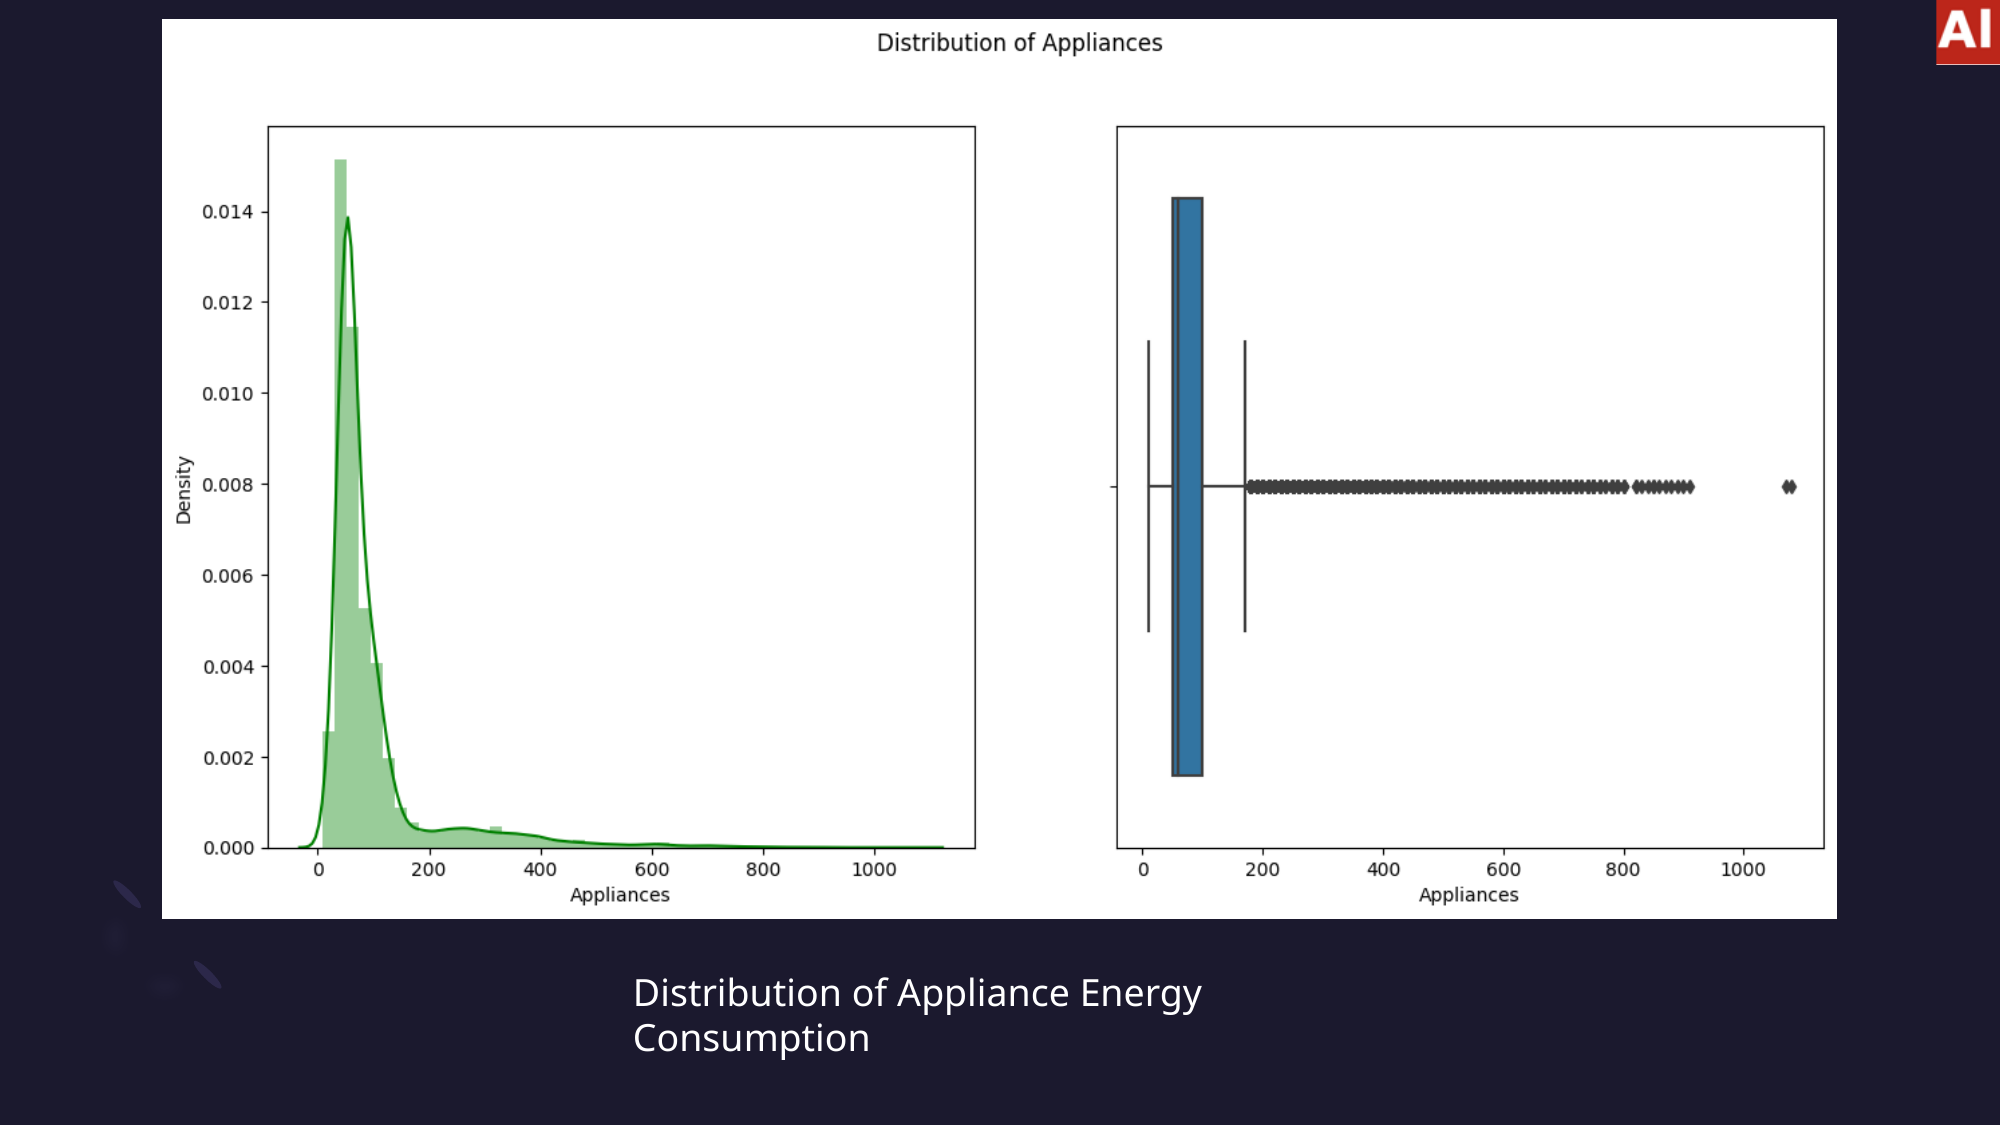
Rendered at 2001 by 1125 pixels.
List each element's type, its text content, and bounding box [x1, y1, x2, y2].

picture [162, 19, 1838, 919]
text_box Distribution of Appliance Energy Consumption [618, 961, 1382, 1067]
picture [1936, 0, 2000, 65]
